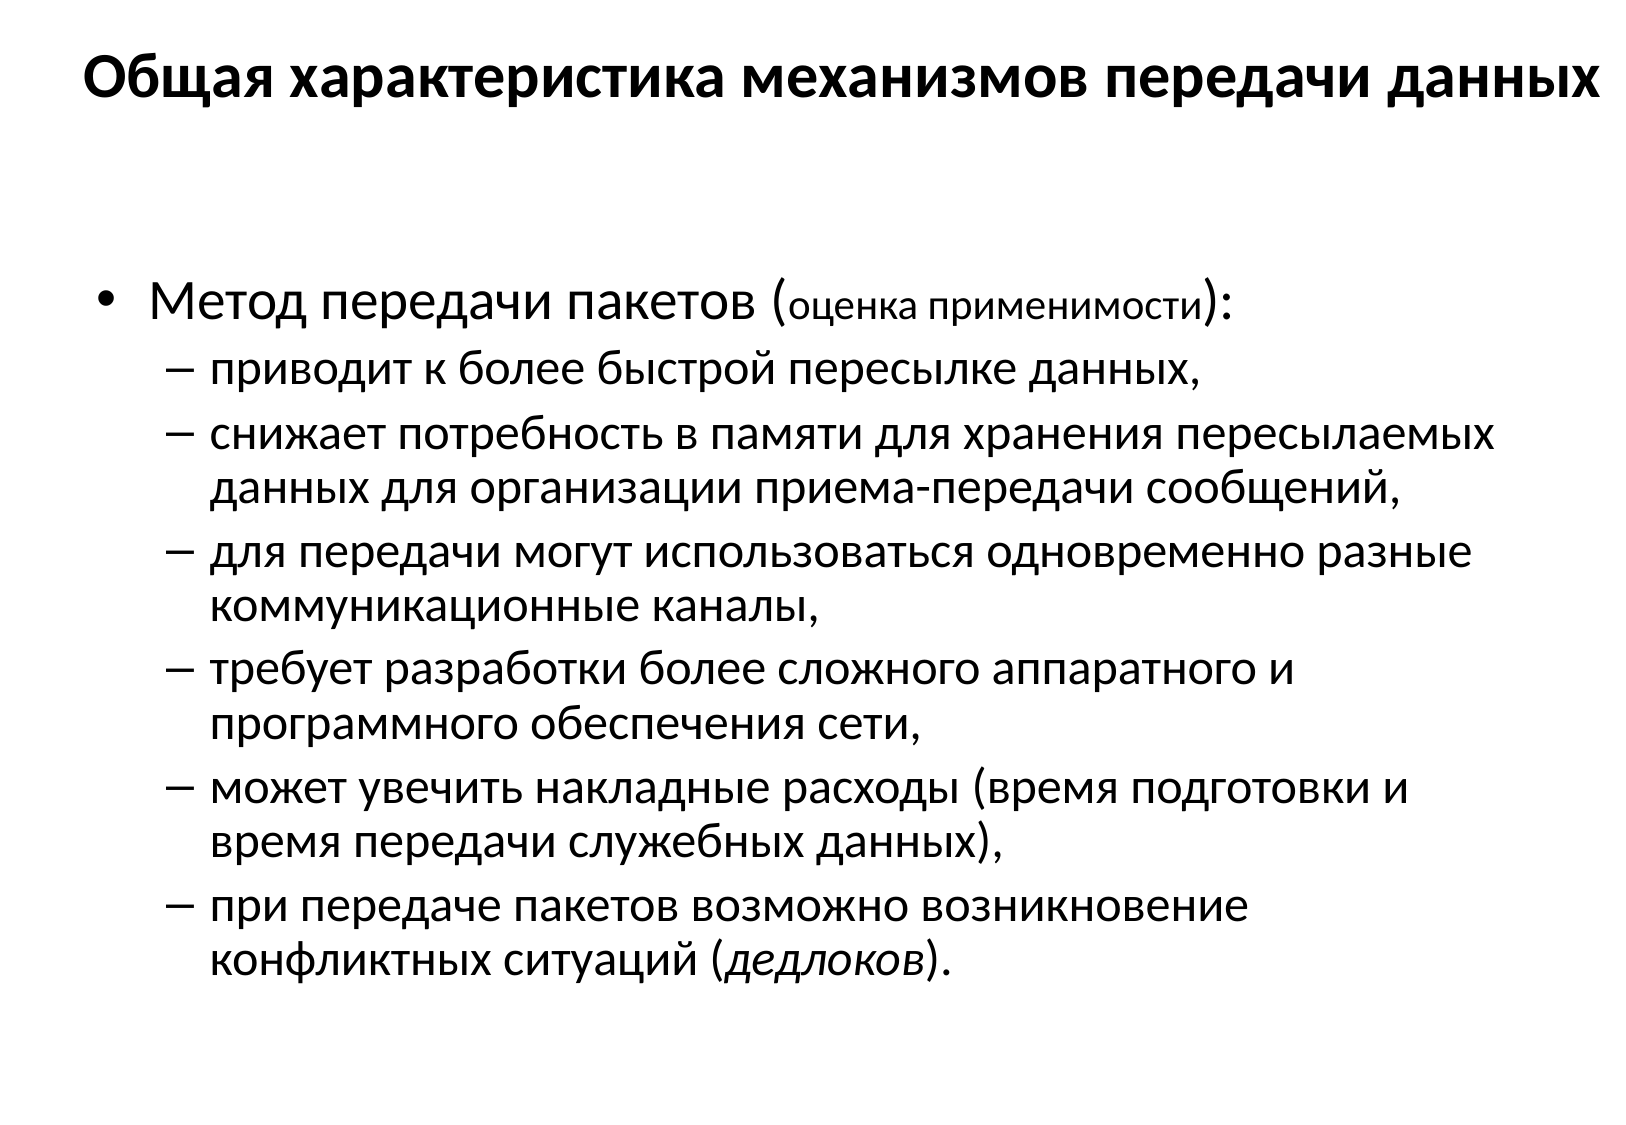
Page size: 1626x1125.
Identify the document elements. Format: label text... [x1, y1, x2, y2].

title Общая характеристика механизмов передачи данных [67, 33, 1625, 126]
list Метод передачи пакетов (оценка применимости): приводит к более быстрой пересылке данных, снижает потребность в памяти для хранения пересылаемых данных для организации приема-передачи сообщений, для передачи могут использоваться одновременно разные коммуникационные каналы, требует разработки более сложного аппаратного и программного обеспечения сети, может увечить накладные расходы (время подготовки и время передачи служебных данных), при передаче пакетов возможно возникновение конфликтных ситуаций (дедлоков). [80, 262, 1544, 1006]
